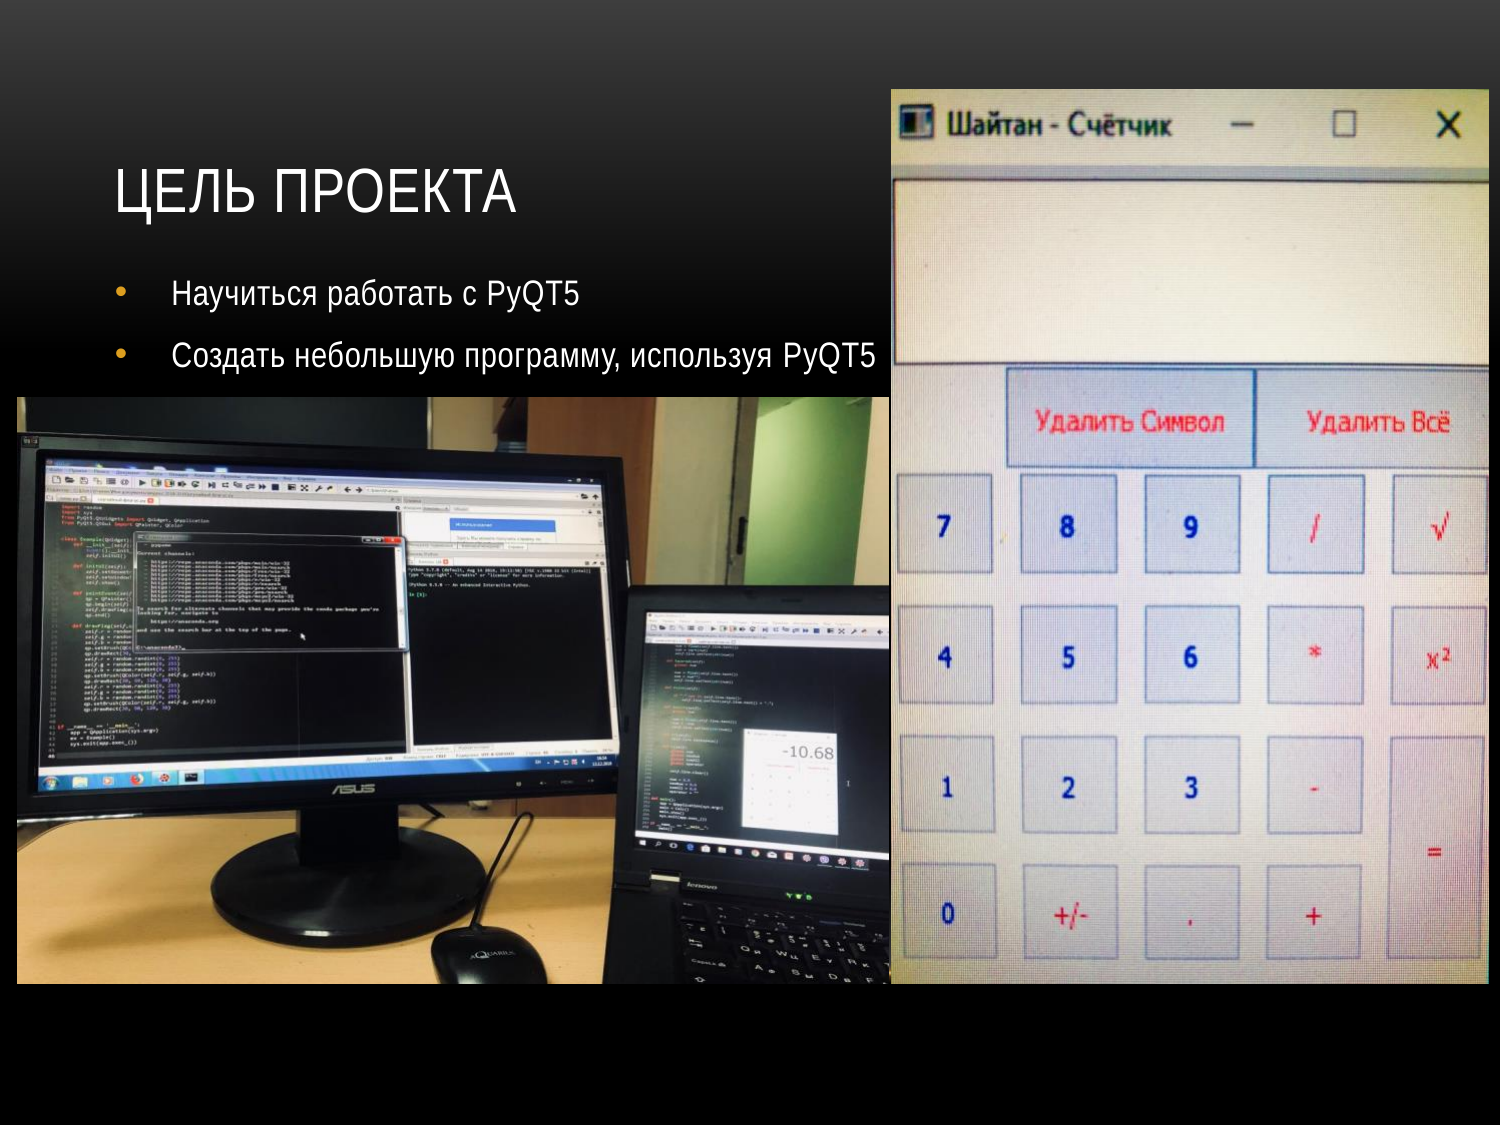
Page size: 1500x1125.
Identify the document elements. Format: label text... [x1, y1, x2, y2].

list Научиться работать с PyQT5 Создать небольшую программу, используя PyQT5 [99, 262, 885, 396]
picture [0, 0, 1500, 1125]
title Цель проекта [99, 45, 1400, 233]
